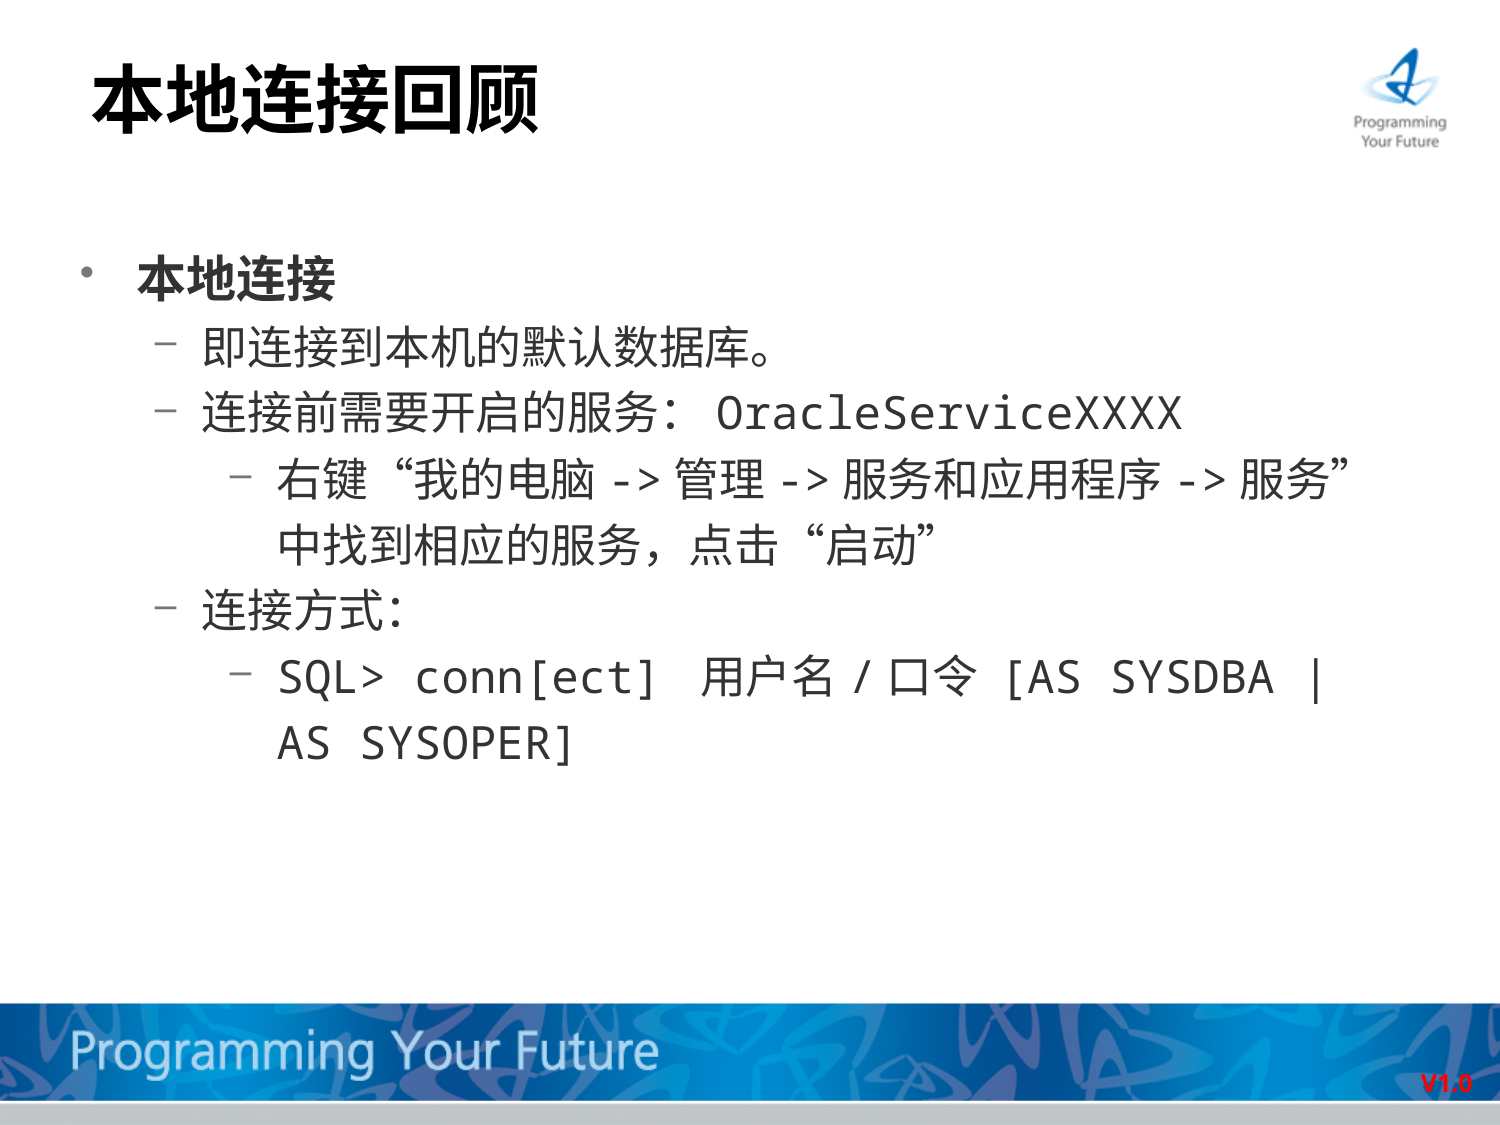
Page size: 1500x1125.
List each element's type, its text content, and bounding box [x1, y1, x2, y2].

text_box 本地连接 即连接到本机的默认数据库。 连接前需要开启的服务：OracleServiceXXXX 右键“我的电脑->管理->服务和应用程序->服务”中找到相应的服务，点击“启动” 连接方式： SQL> conn[ect] 用户名/口令 [AS SYSDBA | AS SYSOPER] [64, 227, 1402, 985]
picture [0, 997, 1500, 1125]
picture [1340, 42, 1461, 157]
title 本地连接回顾 [74, 44, 1271, 162]
